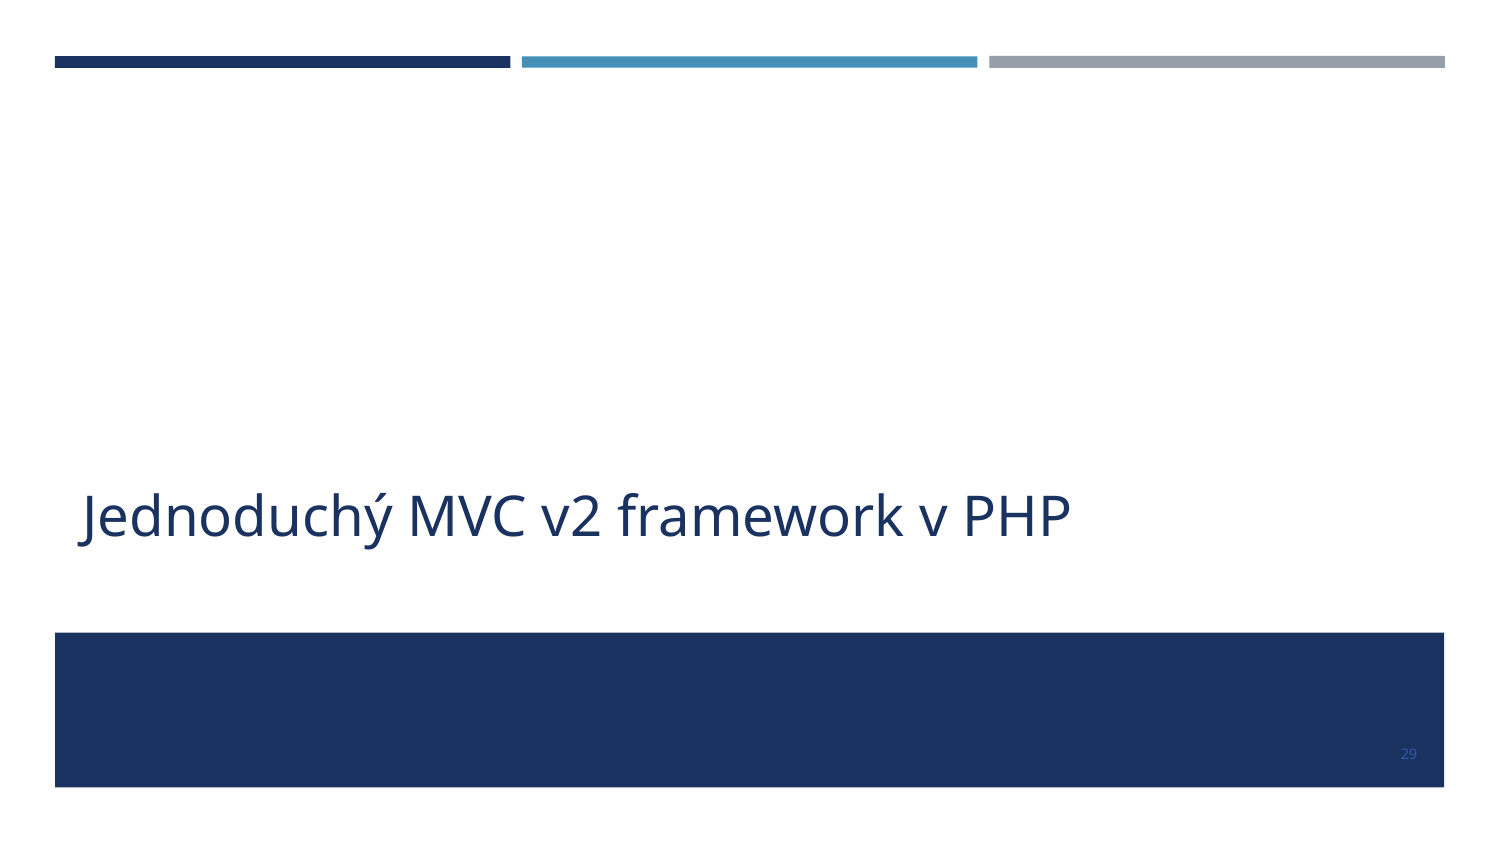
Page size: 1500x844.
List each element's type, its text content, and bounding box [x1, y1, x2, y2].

slide_number 29 [1298, 732, 1429, 778]
title Jednoduchý MVC v2 framework v PHP [71, 374, 1429, 559]
